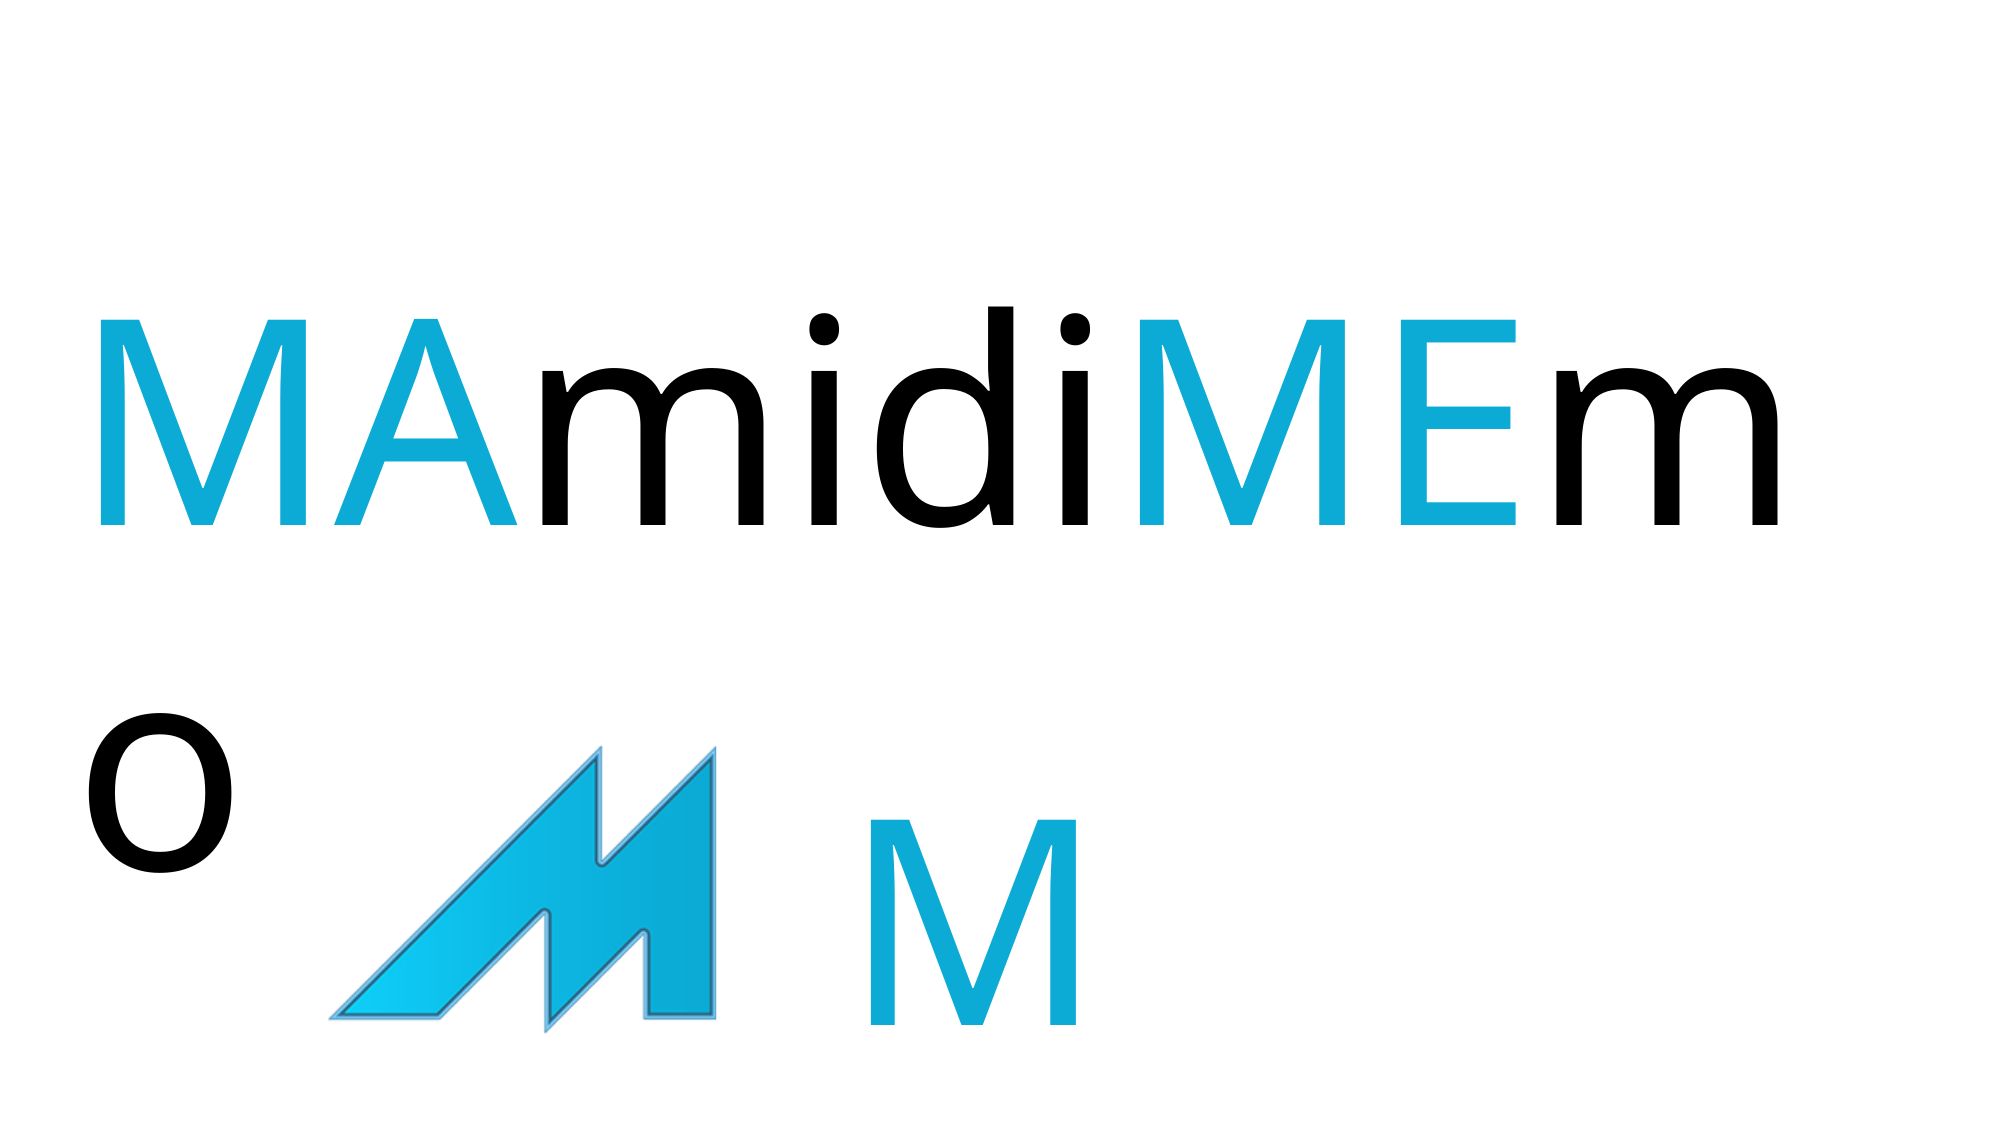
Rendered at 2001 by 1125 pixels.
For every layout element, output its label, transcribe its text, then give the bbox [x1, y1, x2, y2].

text_box M [828, 730, 1119, 1091]
picture [322, 694, 723, 1095]
text_box MAmidiMEmo [58, 230, 1984, 936]
